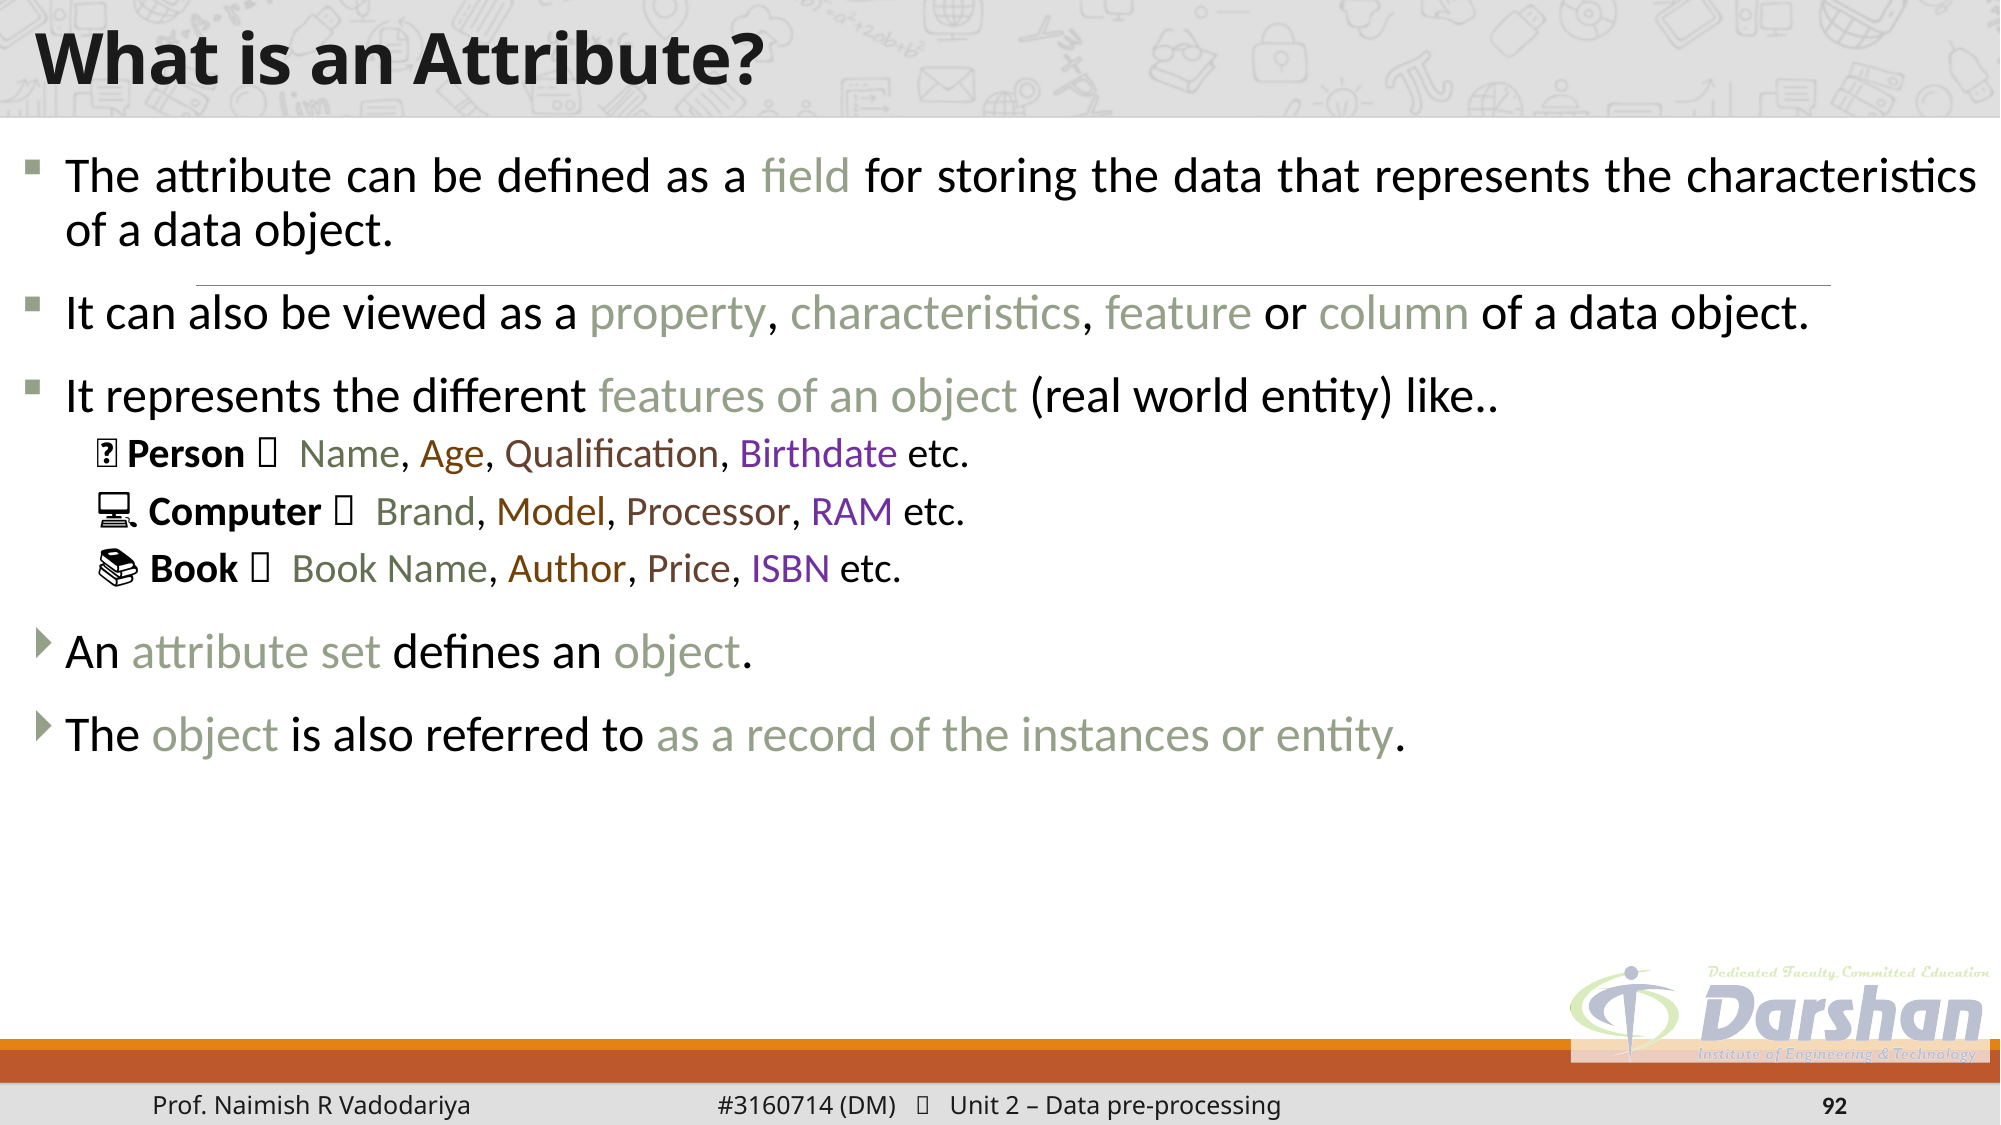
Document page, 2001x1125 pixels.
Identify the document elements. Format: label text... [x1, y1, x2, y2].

text_box Identify outliers and smooth out noisy data [1570, 966, 1990, 1063]
title What is an Attribute? [0, 0, 2000, 117]
list The attribute can be defined as a field for storing the data that represents the characteristics of a data object. It can also be viewed as a property, characteristics, feature or column of a data object. It represents the different features of an object (real world entity) like.. 👨 Person  Name, Age, Qualification, Birthdate etc. 💻 Computer  Brand, Model, Processor, RAM etc. 📚 Book  Book Name, Author, Price, ISBN etc. An attribute set defines an object. The object is also referred to as a record of the instances or entity. [21, 141, 1979, 1059]
